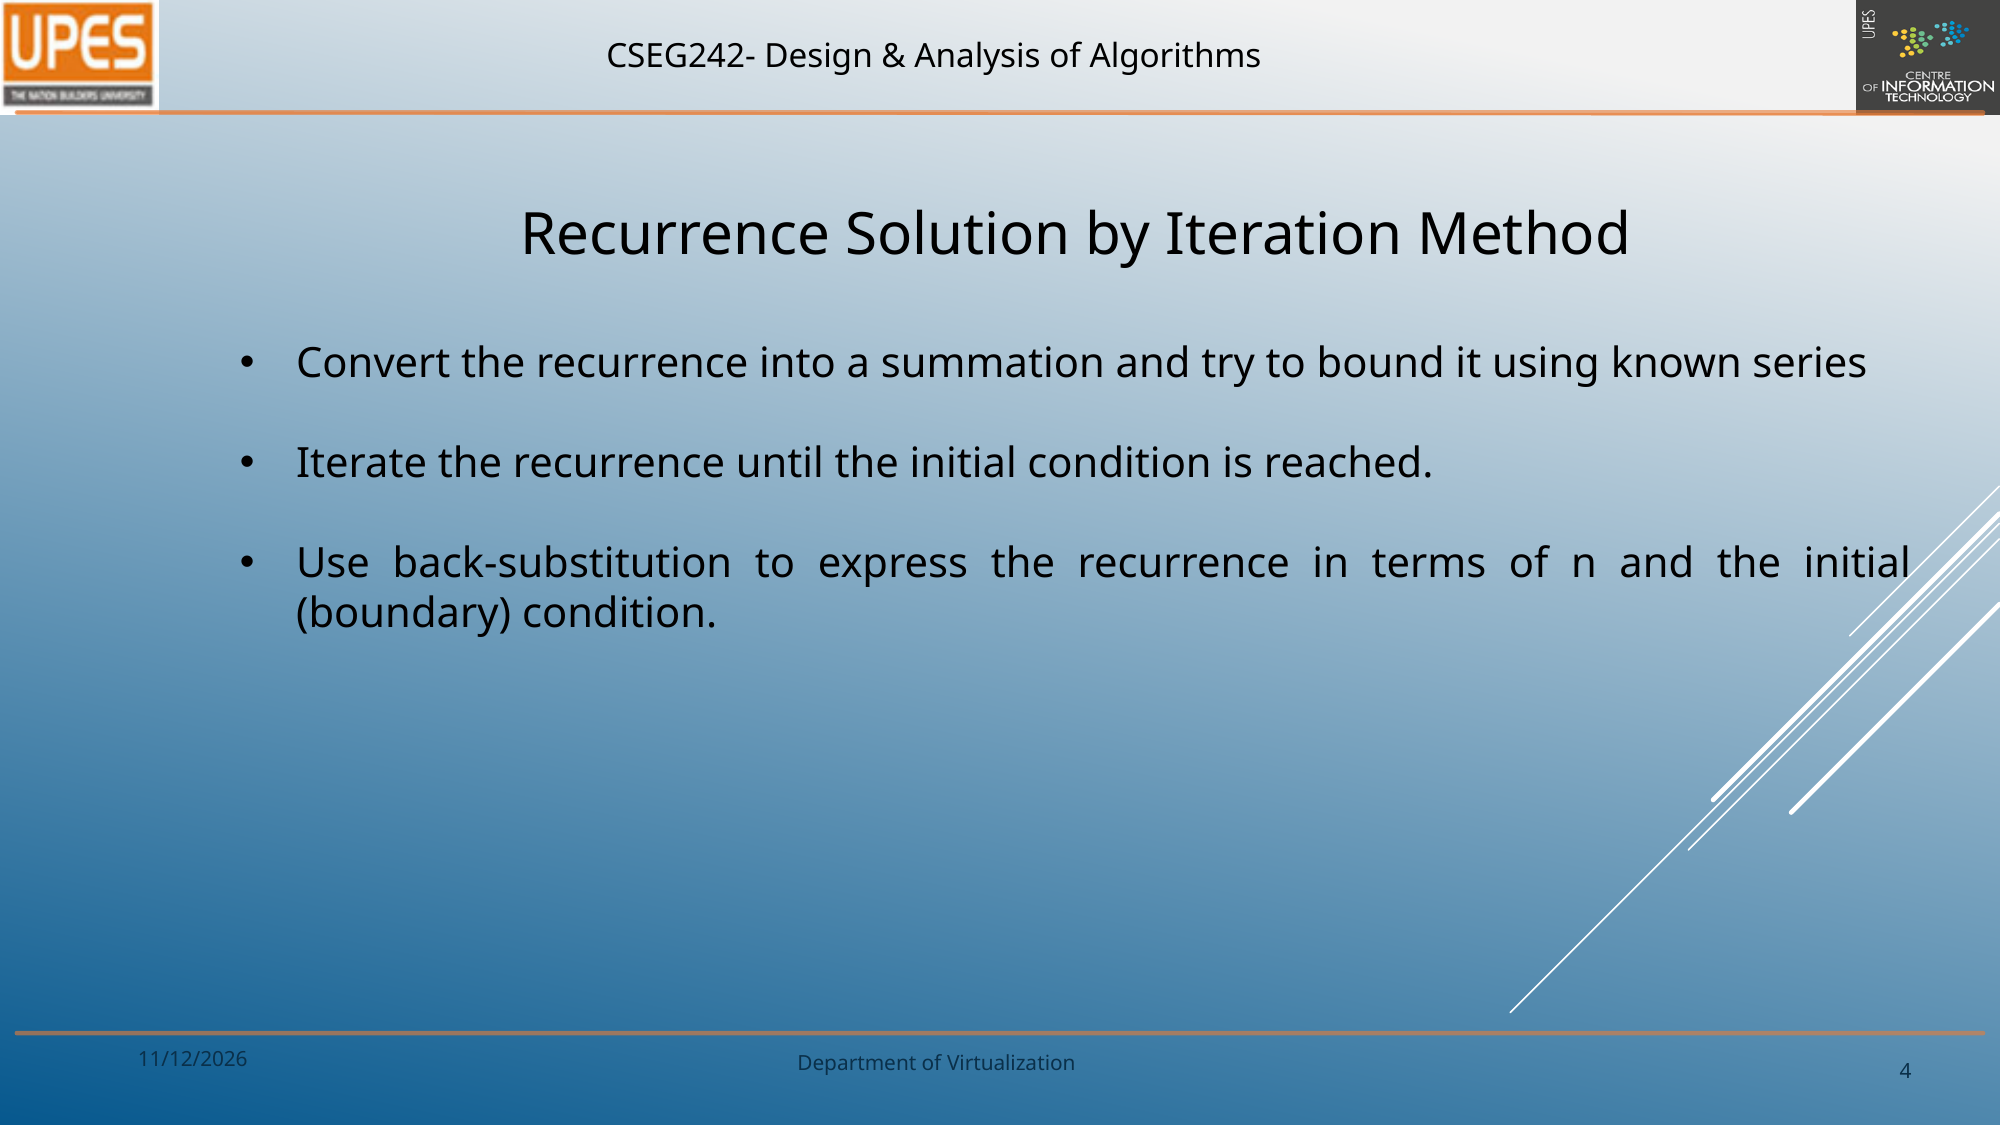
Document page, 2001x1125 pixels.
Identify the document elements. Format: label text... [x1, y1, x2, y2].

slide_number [0, 1038, 263, 1099]
text_box Recurrence Solution by Iteration Method Convert the recurrence into a summation and try to bound it using known series Iterate the recurrence until the initial condition is reached. Use back-substitution to express the recurrence in terms of n and the initial (boundary) condition. [225, 188, 1927, 744]
picture [0, 0, 159, 115]
slide_number 4 [1755, 1038, 1927, 1094]
picture [1856, 0, 2000, 115]
footer Department of Virtualization [317, 1041, 1555, 1102]
